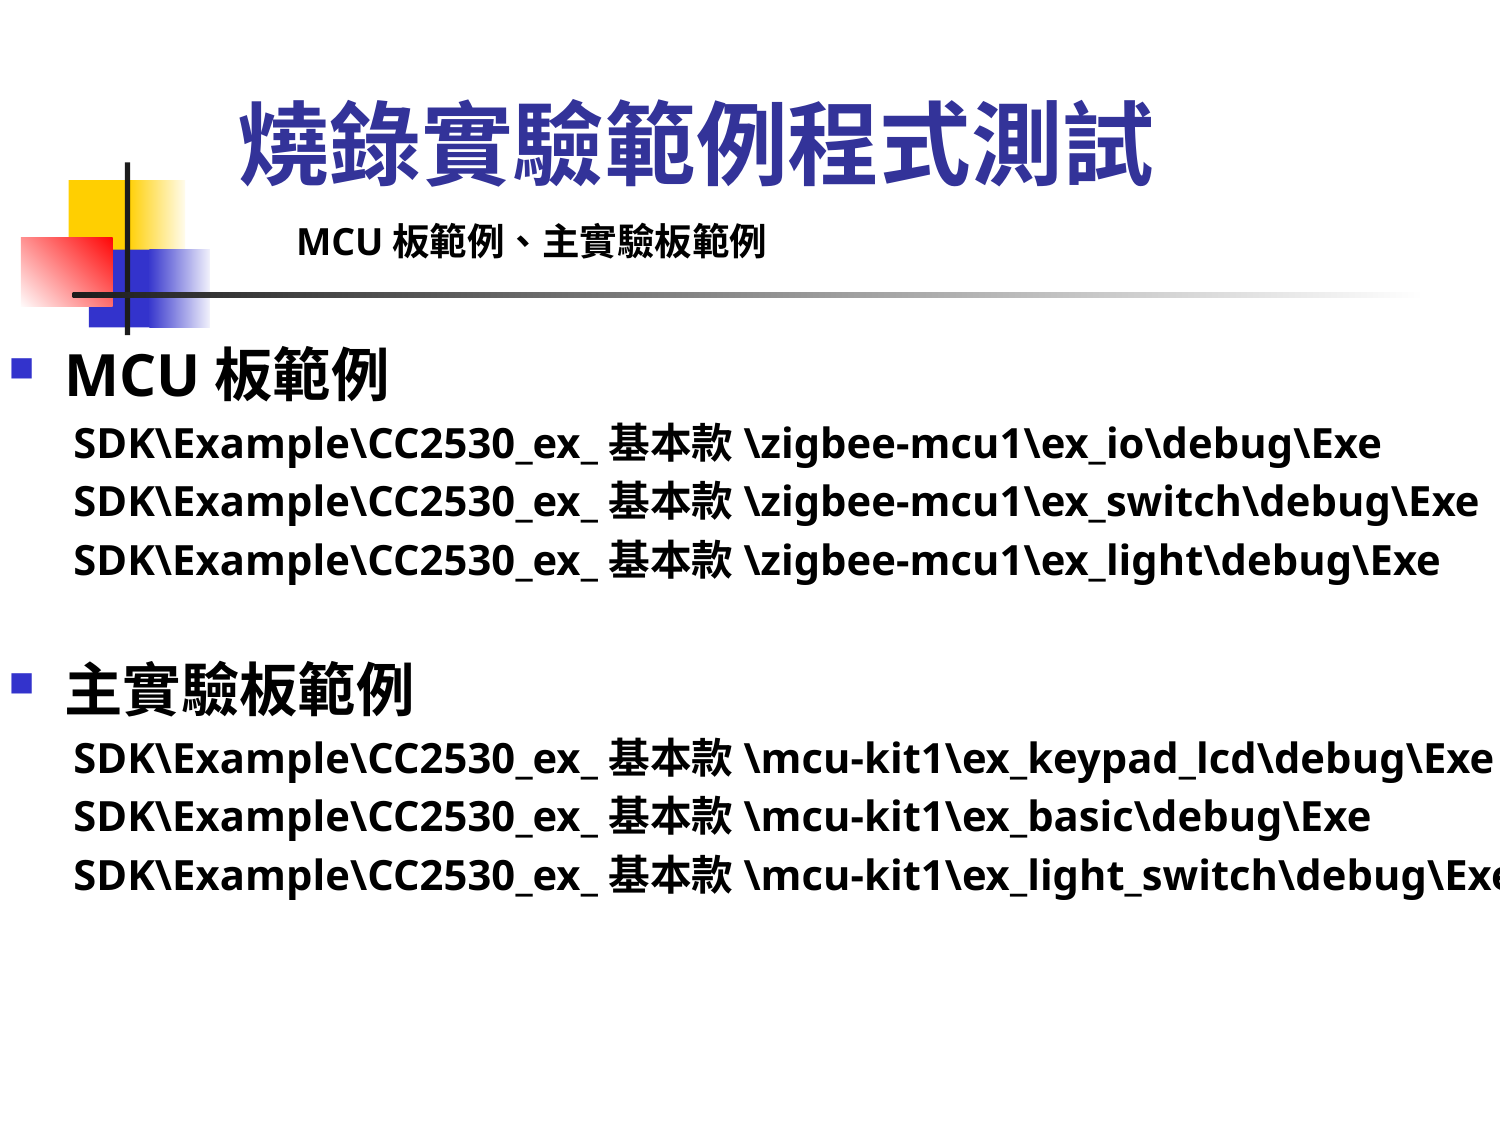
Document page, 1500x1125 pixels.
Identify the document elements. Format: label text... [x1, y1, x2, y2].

text_box MCU板範例 SDK\Example\CC2530_ex_基本款\zigbee-mcu1\ex_io\debug\Exe SDK\Example\CC2530_ex_基本款\zigbee-mcu1\ex_switch\debug\Exe SDK\Example\CC2530_ex_基本款\zigbee-mcu1\ex_light\debug\Exe 主實驗板範例 SDK\Example\CC2530_ex_基本款\mcu-kit1\ex_keypad_lcd\debug\Exe SDK\Example\CC2530_ex_基本款\mcu-kit1\ex_basic\debug\Exe SDK\Example\CC2530_ex_基本款\mcu-kit1\ex_light_switch\debug\Exe [0, 330, 1500, 1032]
text_box MCU板範例、主實驗板範例 [281, 210, 1336, 271]
title 燒錄實驗範例程式測試 [222, 66, 1383, 205]
